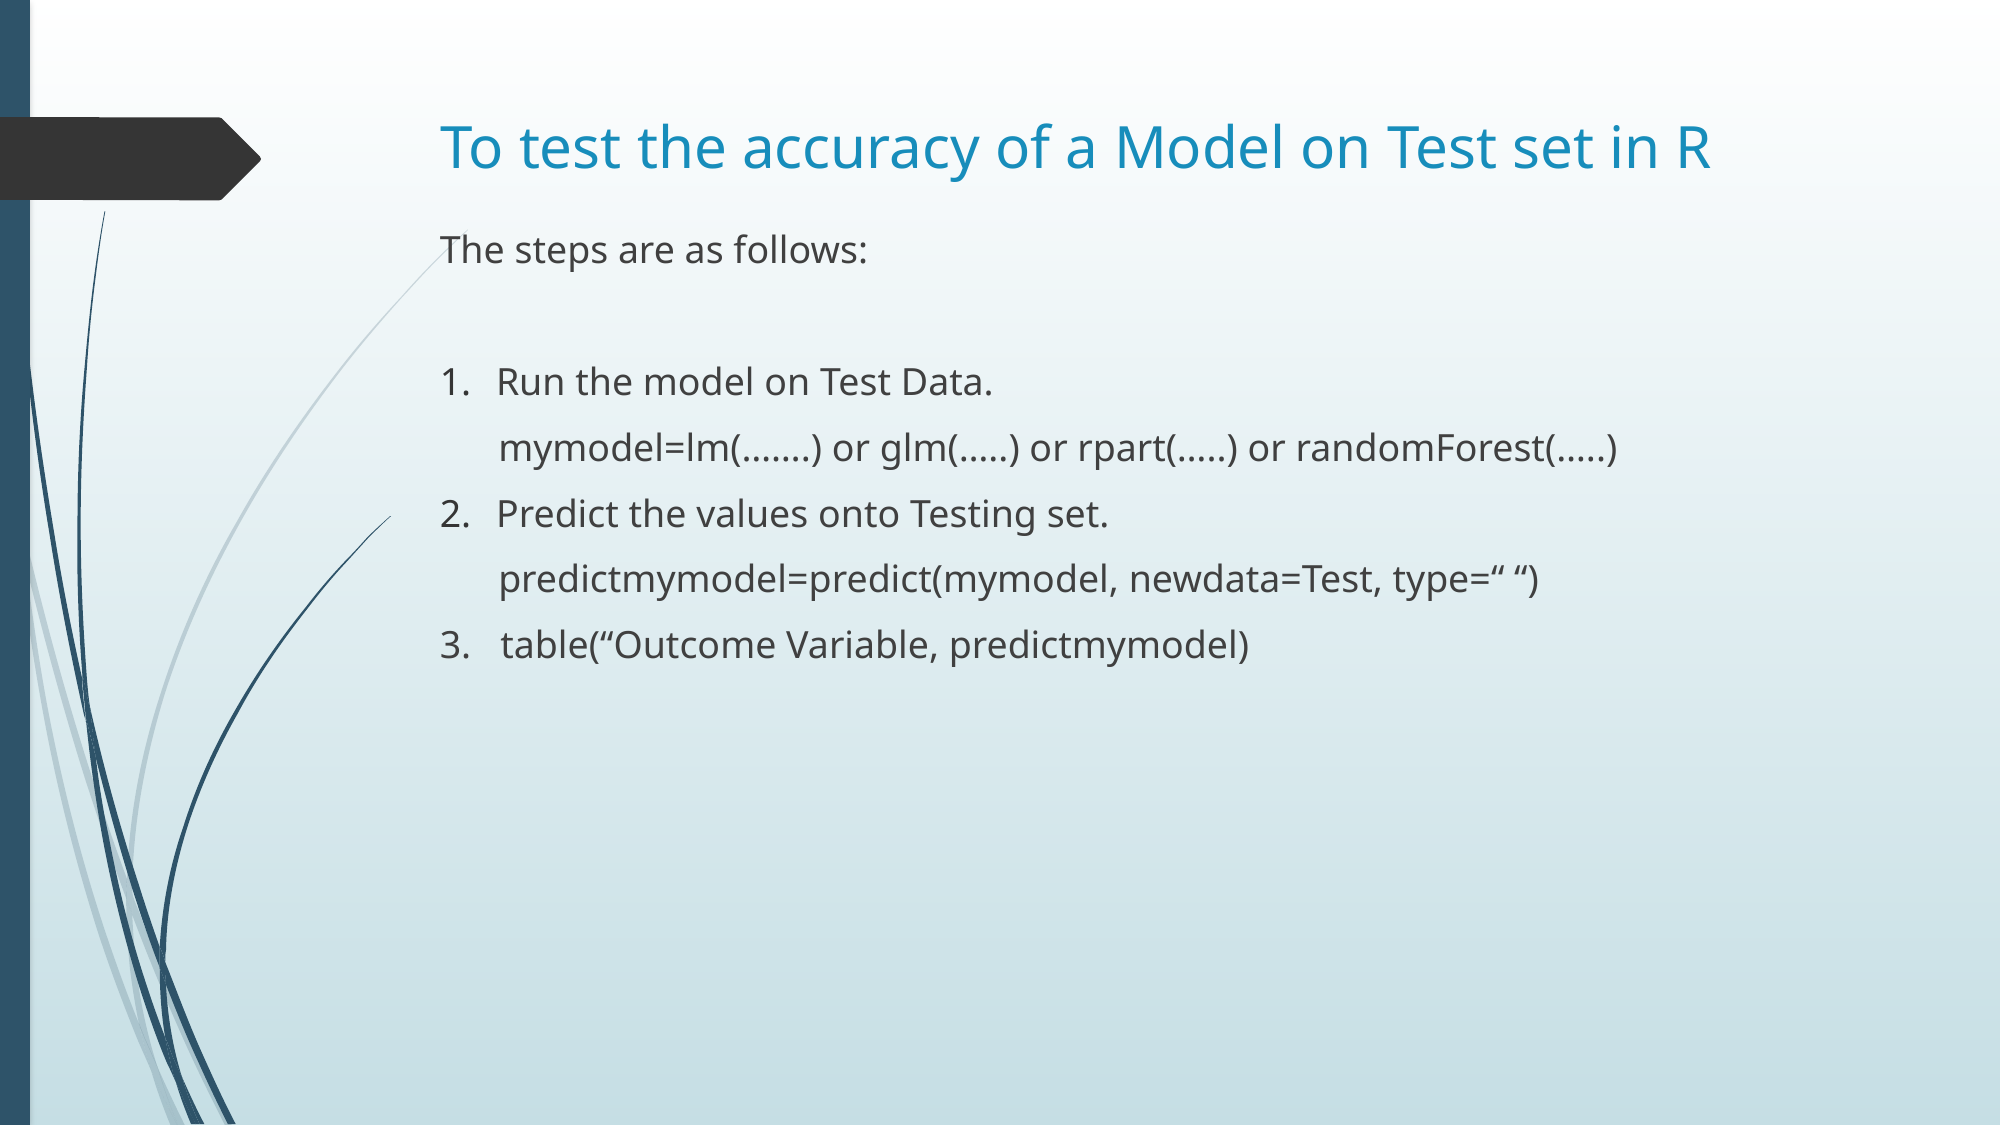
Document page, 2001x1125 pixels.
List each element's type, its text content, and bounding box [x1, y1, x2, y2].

list The steps are as follows: Run the model on Test Data. mymodel=lm(…….) or glm(…..) or rpart(…..) or randomForest(…..) Predict the values onto Testing set. predictmymodel=predict(mymodel, newdata=Test, type=“ “) 3. table(“Outcome Variable, predictmymodel) [424, 218, 1934, 1050]
title To test the accuracy of a Model on Test set in R [425, 102, 1888, 218]
